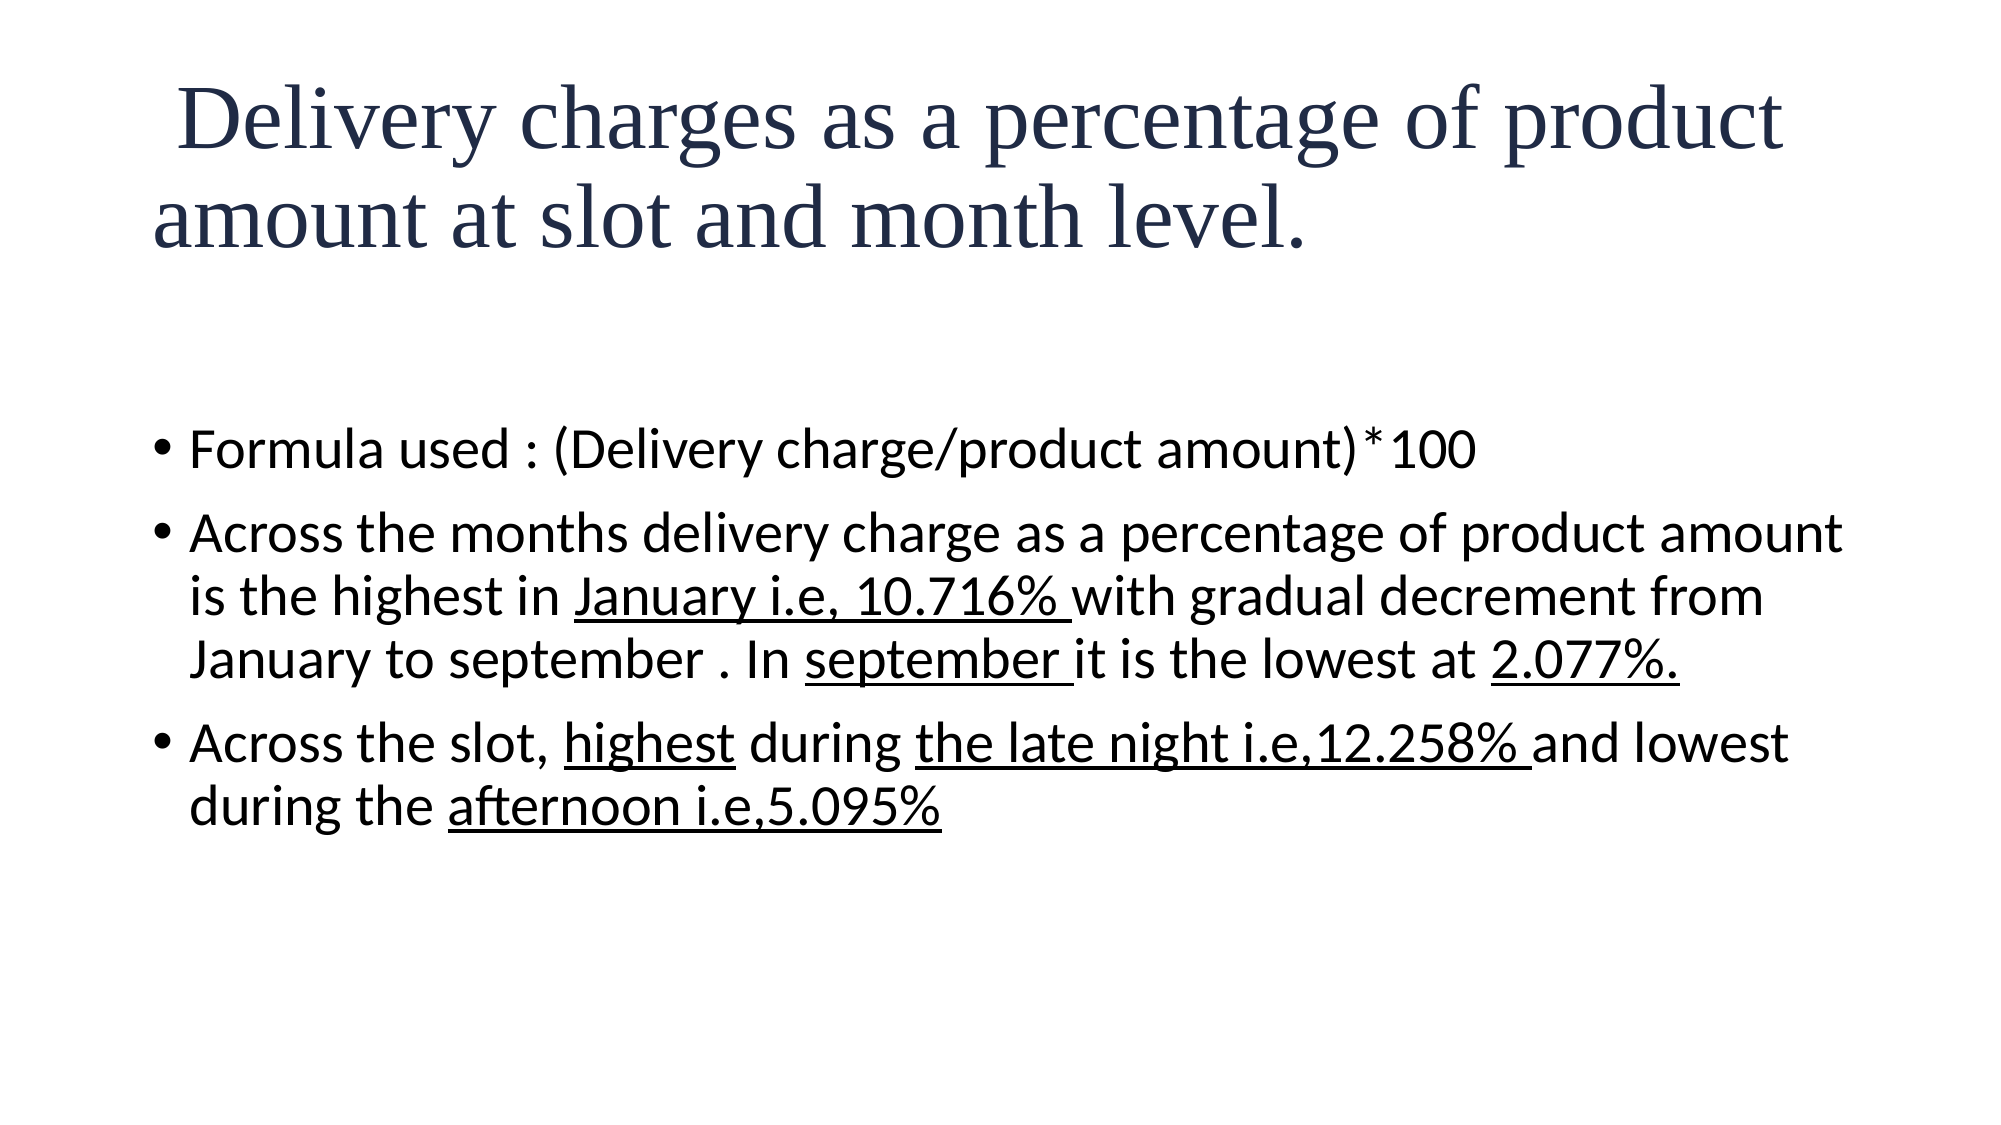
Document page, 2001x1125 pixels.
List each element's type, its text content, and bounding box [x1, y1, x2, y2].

list Formula used : (Delivery charge/product amount)*100 Across the months delivery charge as a percentage of product amount is the highest in January i.e, 10.716% with gradual decrement from January to september . In september it is the lowest at 2.077%. Across the slot, highest during the late night i.e,12.258% and lowest during the afternoon i.e,5.095% [137, 411, 1863, 855]
title Delivery charges as a percentage of product amount at slot and month level. [137, 59, 1863, 278]
